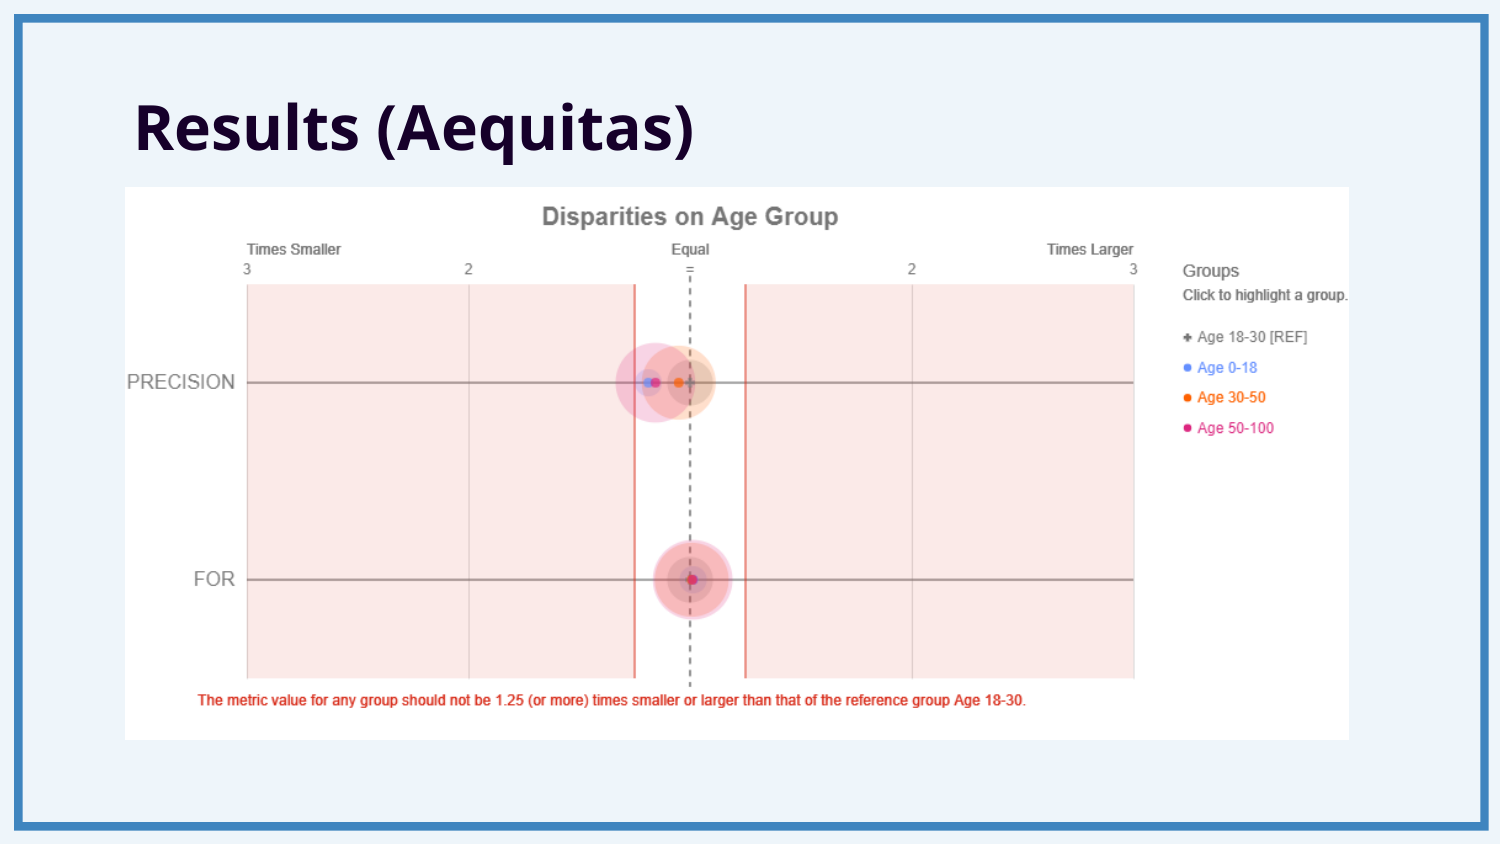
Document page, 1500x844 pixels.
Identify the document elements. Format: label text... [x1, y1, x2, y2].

title Results (Aequitas) [118, 72, 1383, 167]
picture [125, 187, 1349, 740]
